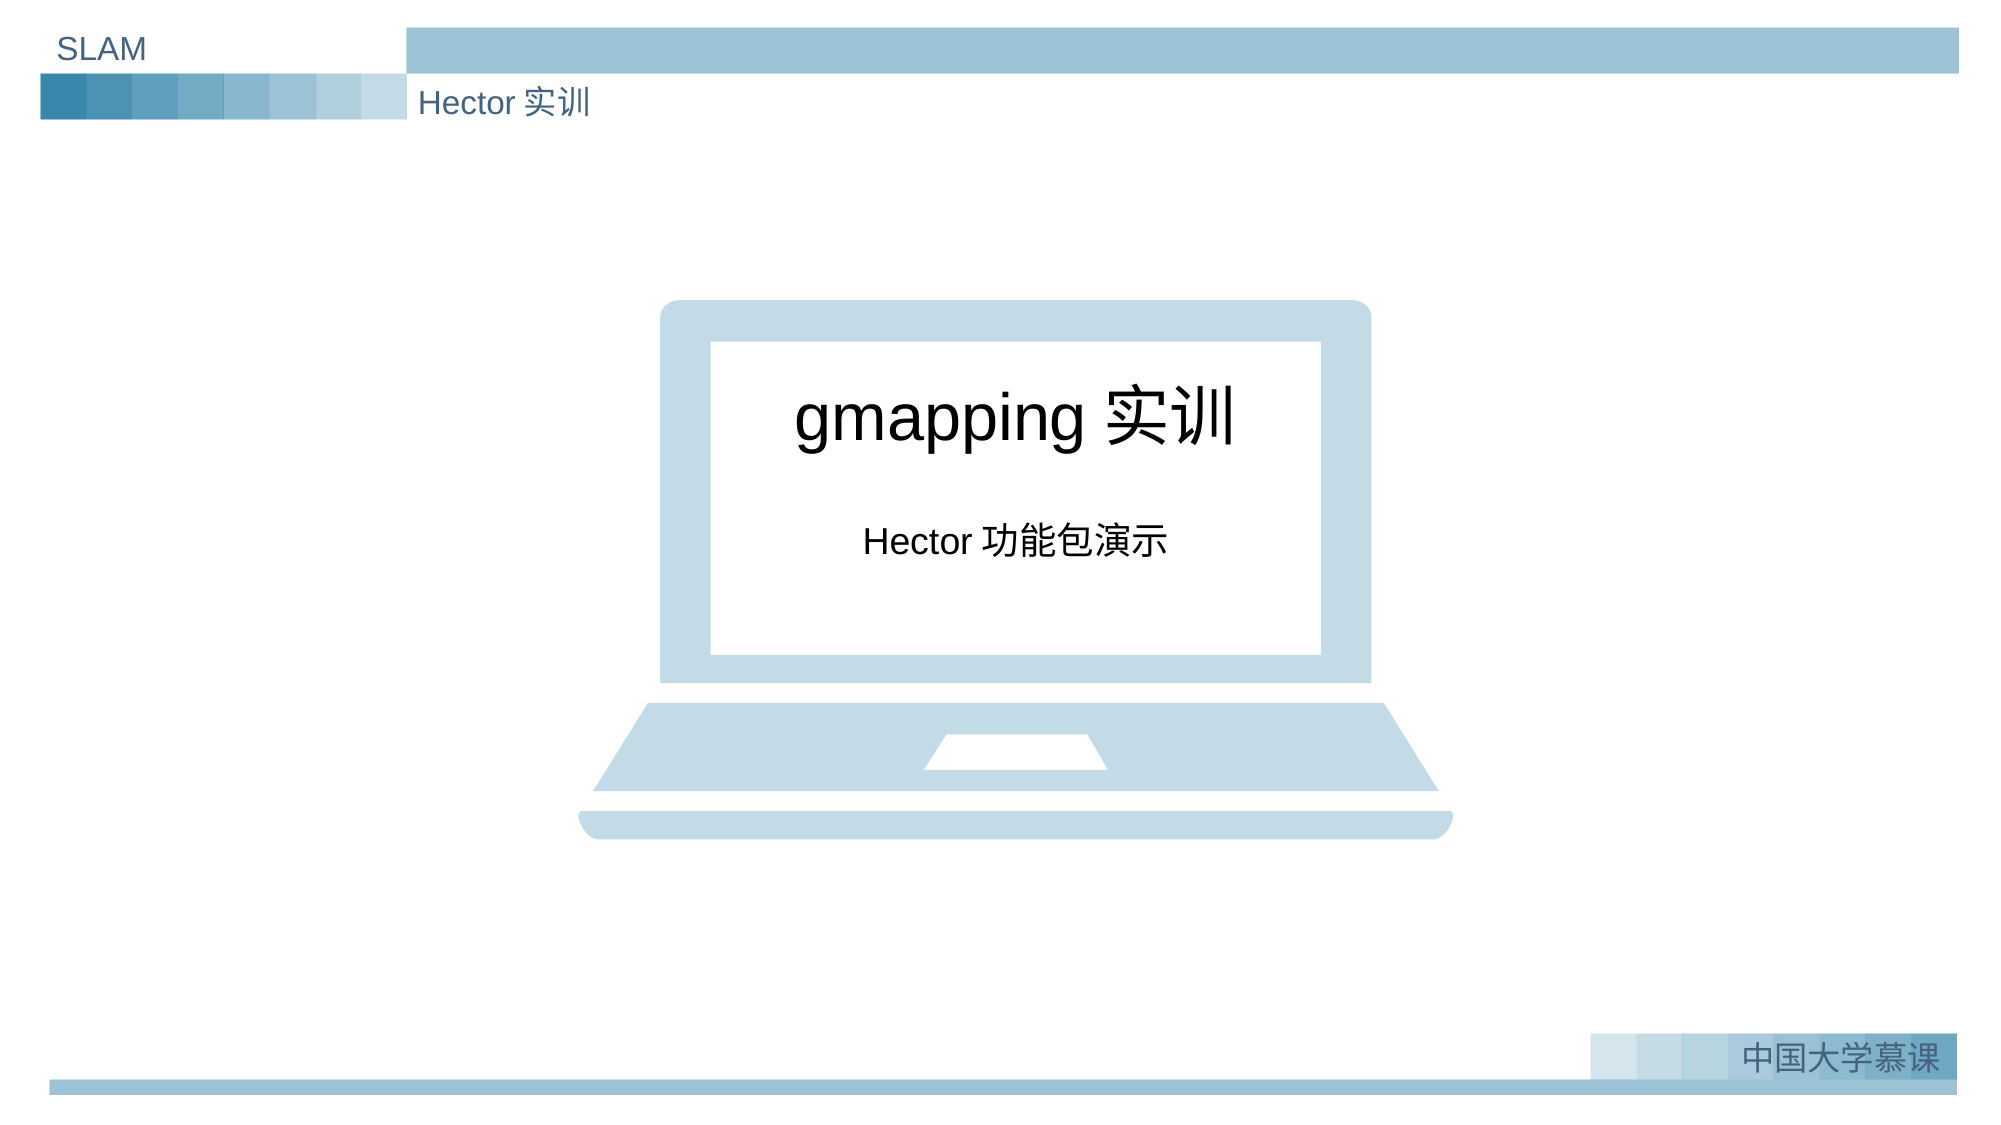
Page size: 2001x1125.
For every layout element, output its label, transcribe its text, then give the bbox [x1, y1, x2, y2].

text_box Hector实训 [403, 73, 606, 129]
text_box [578, 811, 1454, 840]
text_box [660, 300, 1372, 684]
picture [0, 0, 2001, 1125]
text_box Hector功能包演示 [847, 509, 1184, 570]
text_box 中国大学慕课 [1726, 1029, 1956, 1085]
text_box SLAM [41, 19, 163, 75]
text_box [593, 703, 1439, 792]
text_box gmapping实训 [780, 366, 1252, 462]
